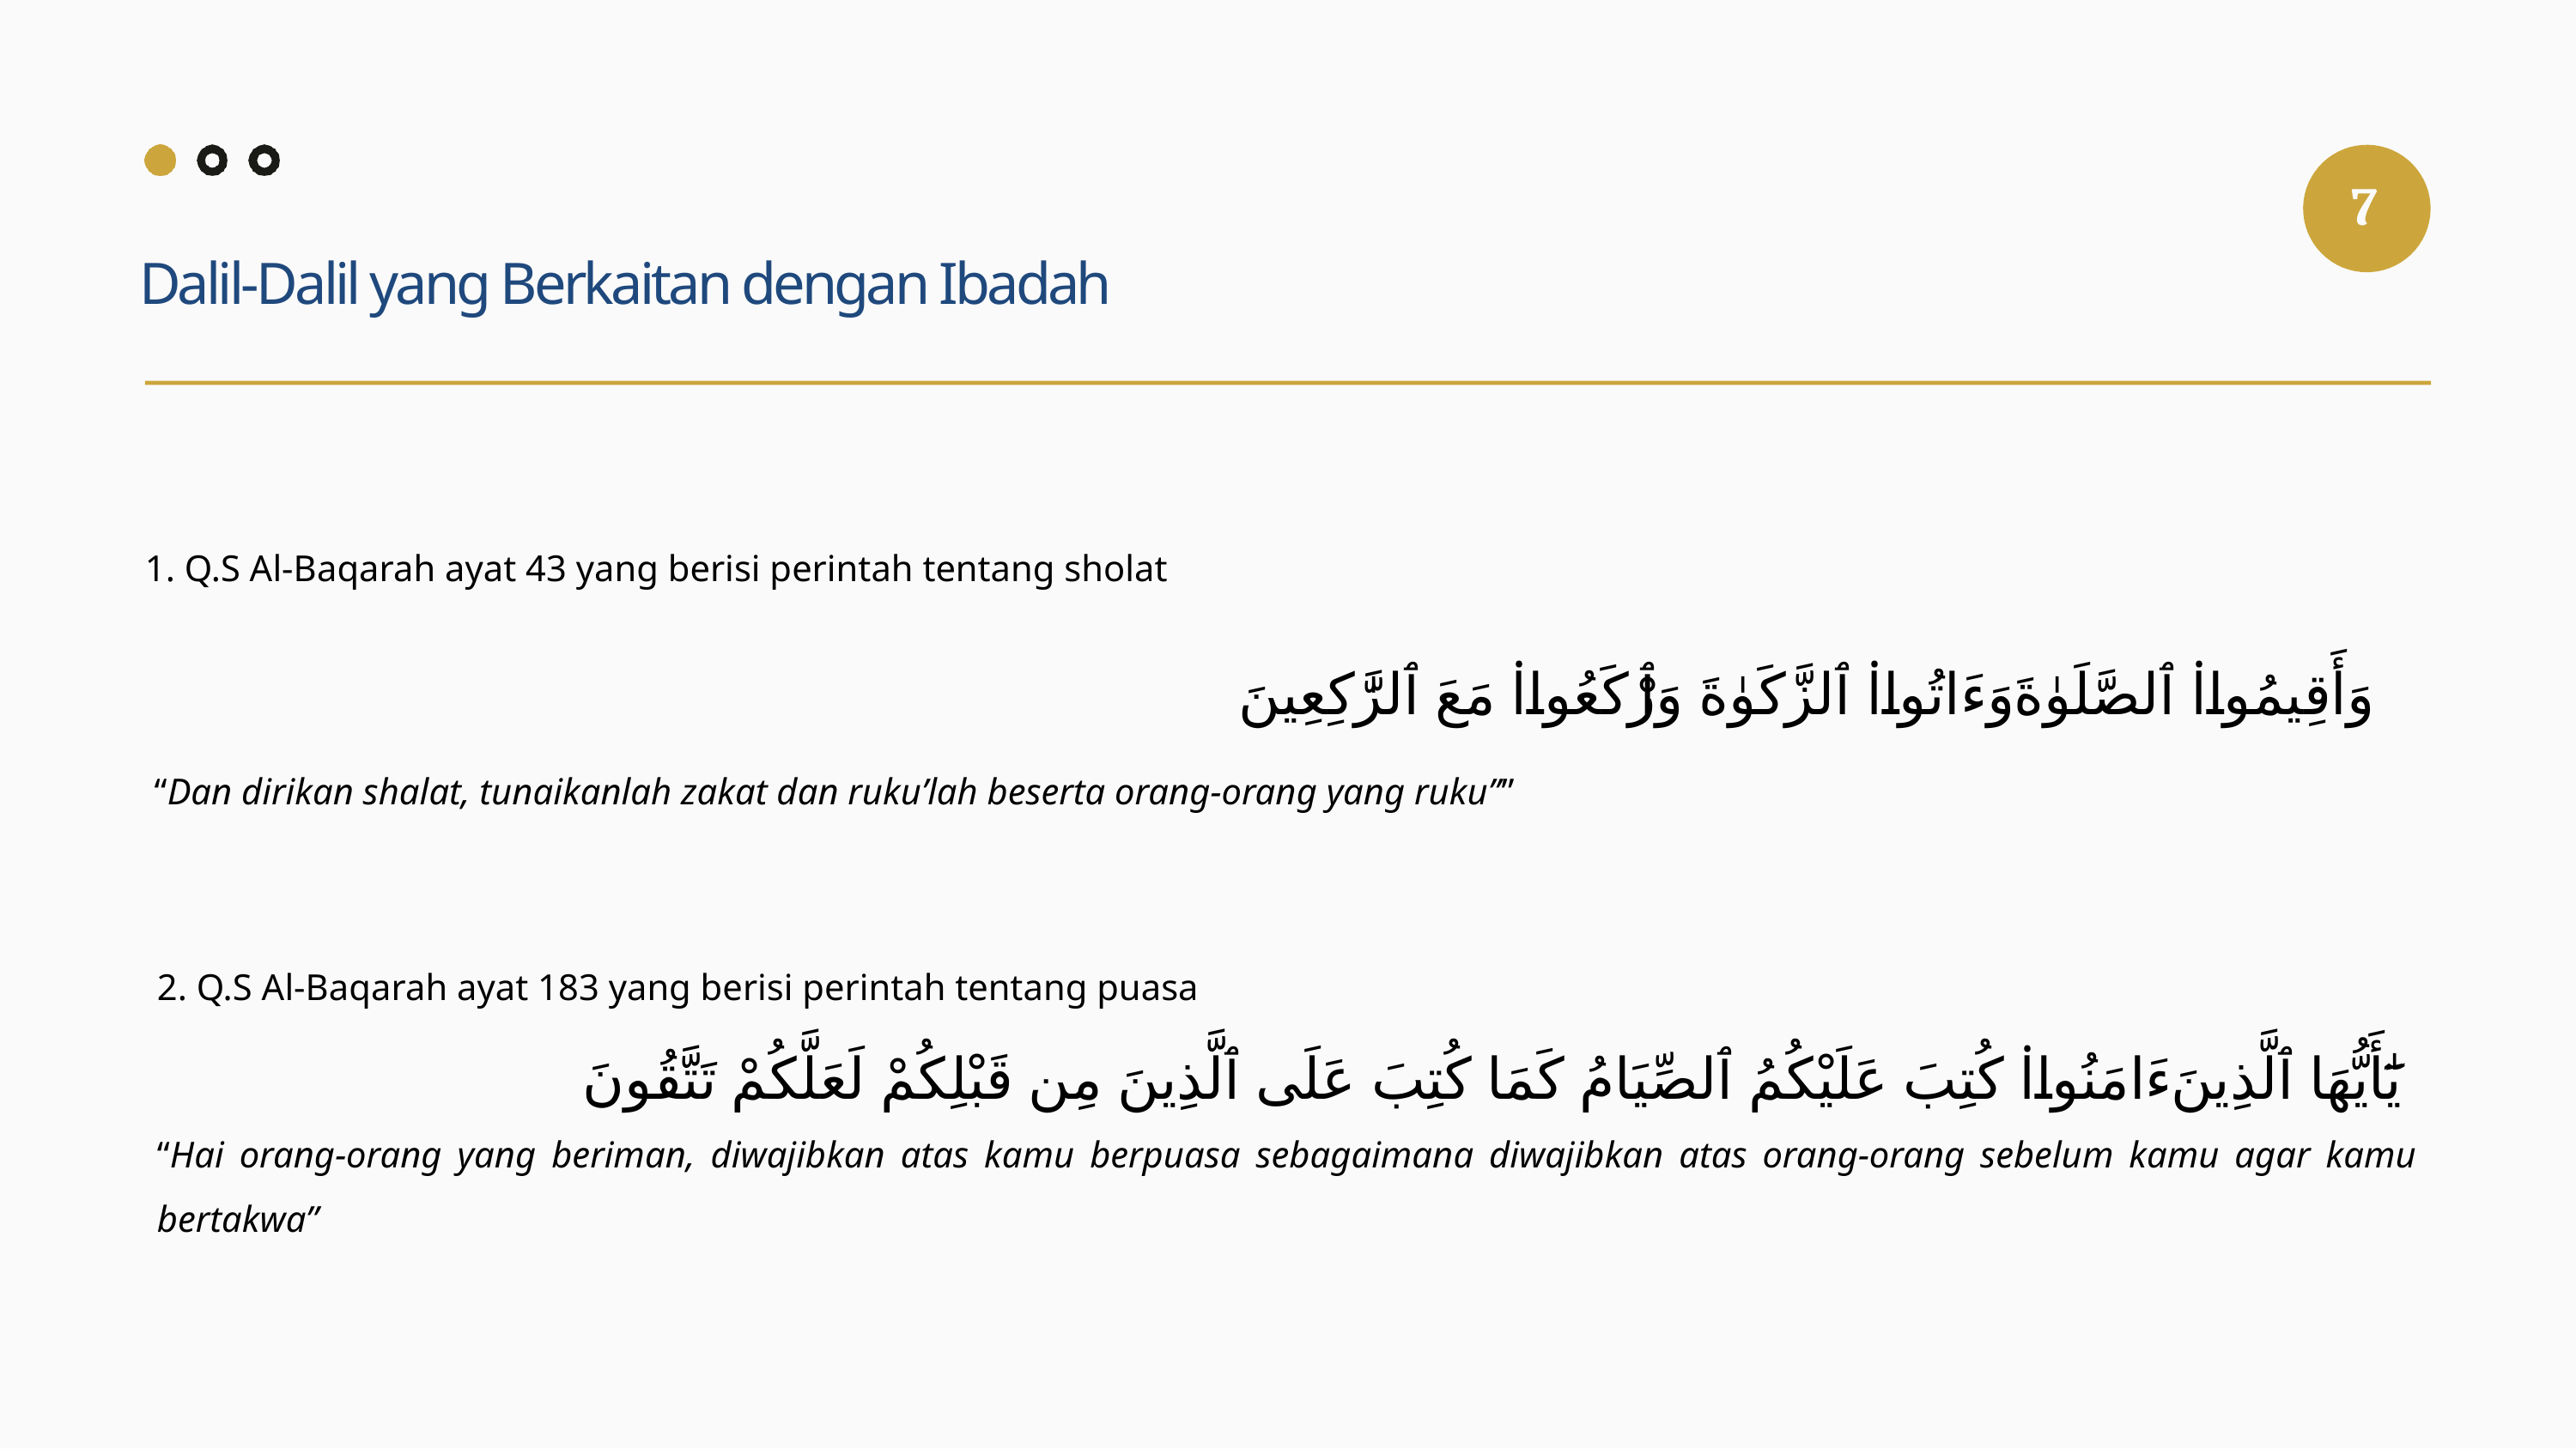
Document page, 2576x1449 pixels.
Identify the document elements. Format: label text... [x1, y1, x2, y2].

text_box [144, 380, 2432, 385]
picture [144, 144, 176, 177]
picture [196, 144, 228, 176]
text_box 7 [2318, 170, 2409, 237]
text_box [2303, 144, 2431, 273]
text_box 2. Q.S Al-Baqarah ayat 183 yang berisi perintah tentang puasa يَٰٓأَيُّهَا ٱلَّذِينَ ءَامَنُوا۟ كُتِبَ عَلَيْكُمُ ٱلصِّيَامُ كَمَا كُتِبَ عَلَى ٱلَّذِينَ مِن قَبْلِكُمْ لَعَلَّكُمْ تَتَّقُونَ “Hai orang-orang yang beriman, diwajibkan atas kamu berpuasa sebagaimana diwajibkan atas orang-orang sebelum kamu agar kamu bertakwa” [144, 937, 2431, 1246]
picture [248, 144, 280, 176]
text_box 1. Q.S Al-Baqarah ayat 43 yang berisi perintah tentang sholat وَأَقِيمُوا۟ ٱلصَّلَوٰةَ وَءَاتُوا۟ ٱلزَّكَوٰةَ وَٱرْكَعُوا۟ مَعَ ٱلرَّٰكِعِينَ “Dan dirikan shalat, tunaikanlah zakat dan ruku’lah beserta orang-orang yang ruku’’” [132, 496, 2419, 819]
text_box Dalil-Dalil yang Berkaitan dengan Ibadah [137, 246, 1288, 317]
